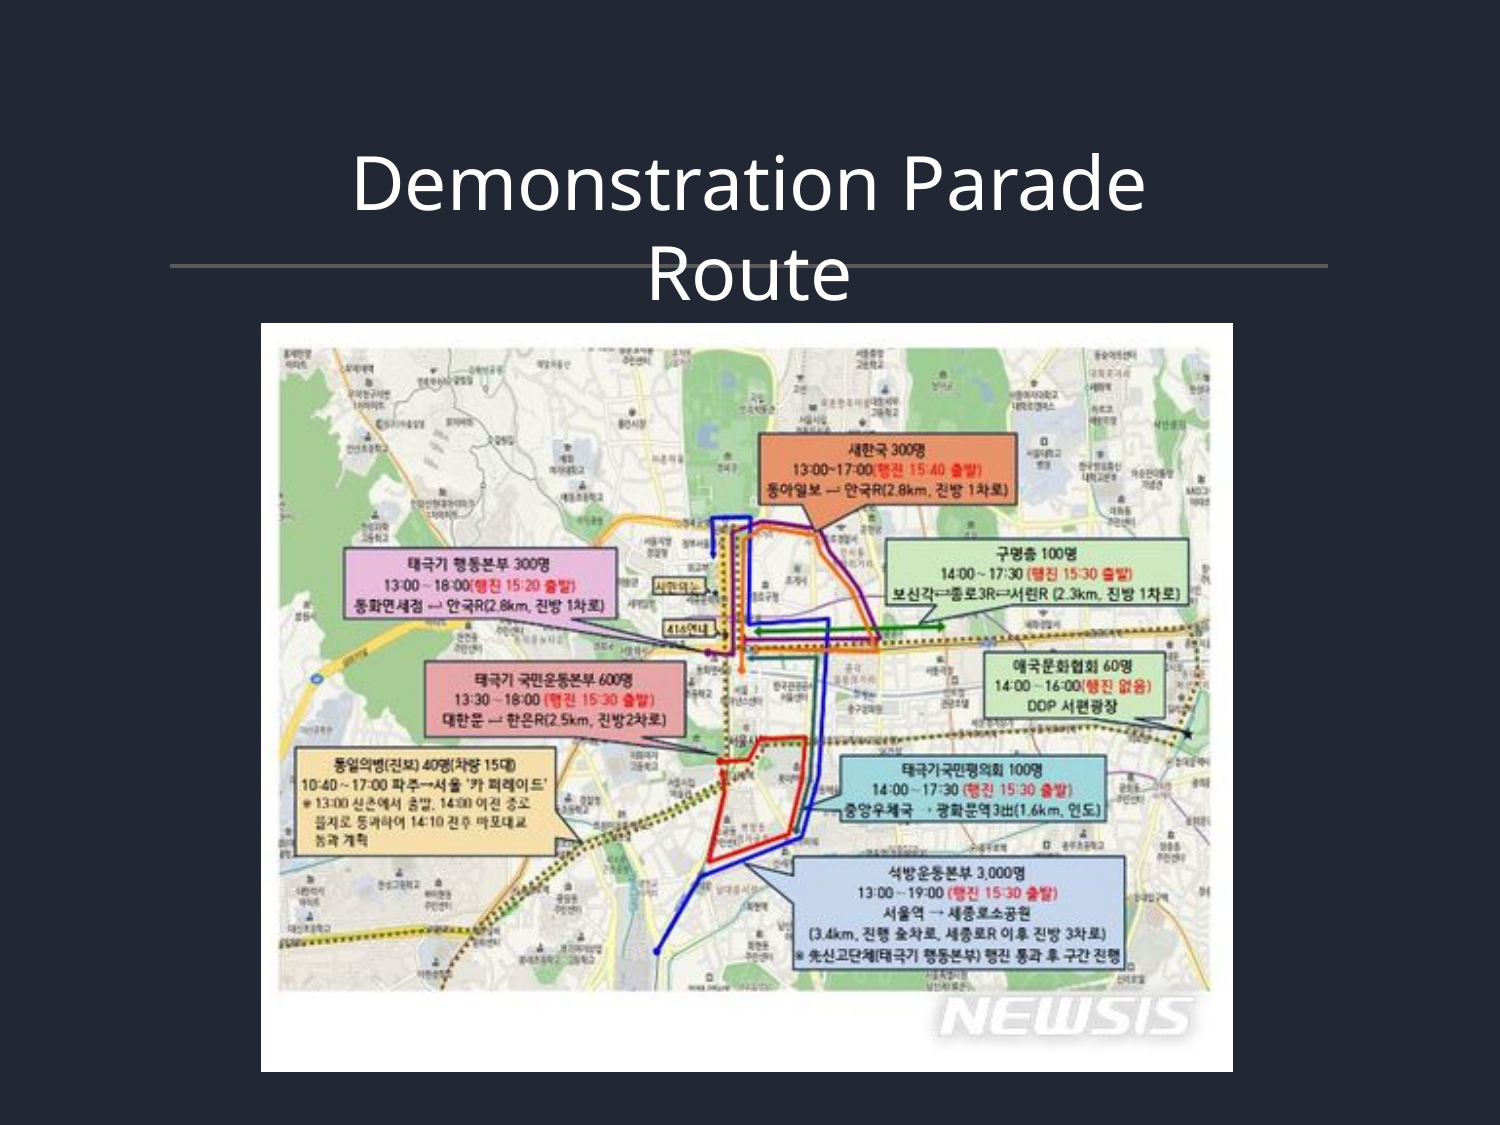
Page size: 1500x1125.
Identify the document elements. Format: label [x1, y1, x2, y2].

picture [0, 0, 1500, 1125]
text_box [169, 127, 1329, 326]
